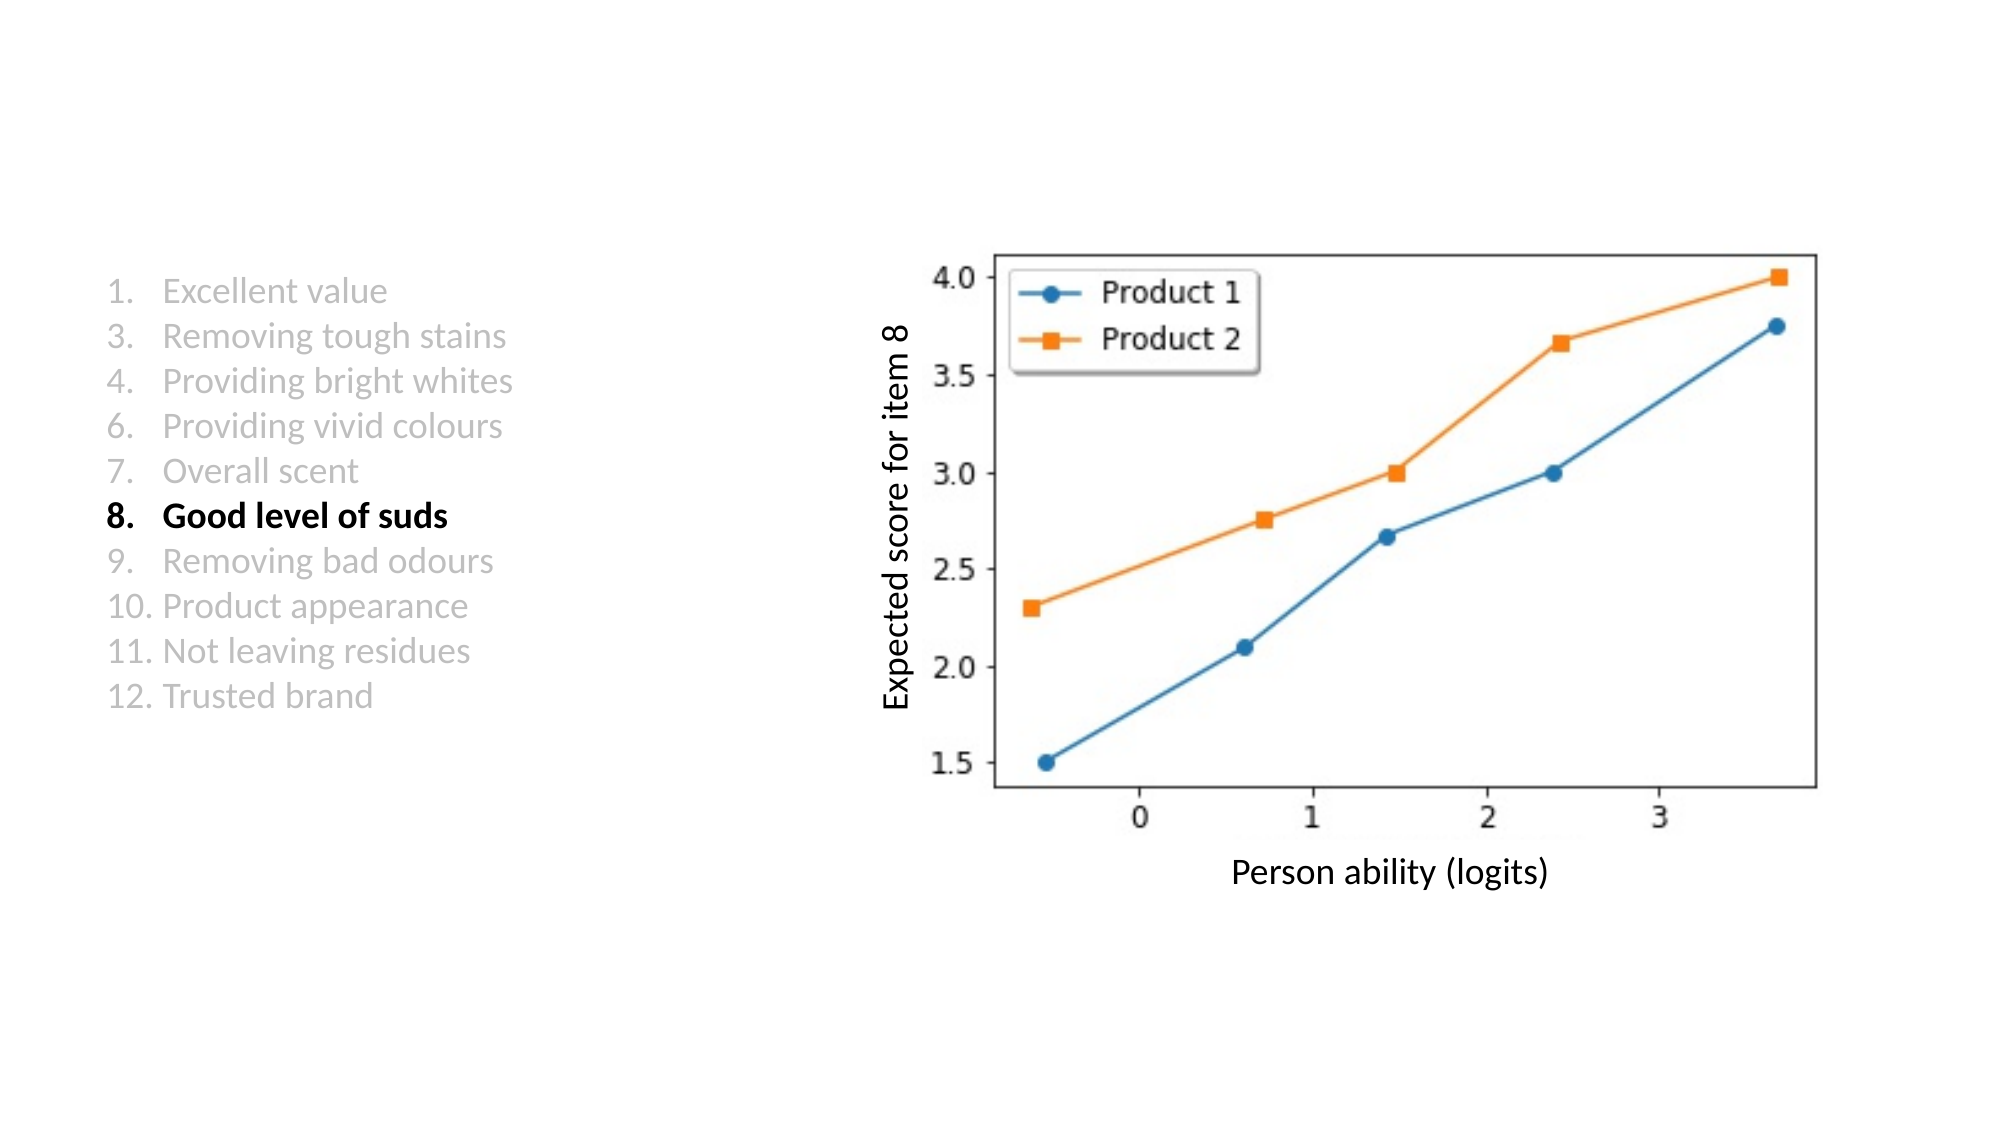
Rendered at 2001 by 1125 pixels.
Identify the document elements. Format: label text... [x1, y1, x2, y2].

text_box Excellent value Removing tough stains Providing bright whites Providing vivid colours Overall scent Good level of suds Removing bad odours Product appearance Not leaving residues Trusted brand [91, 258, 862, 723]
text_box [862, 169, 1921, 900]
